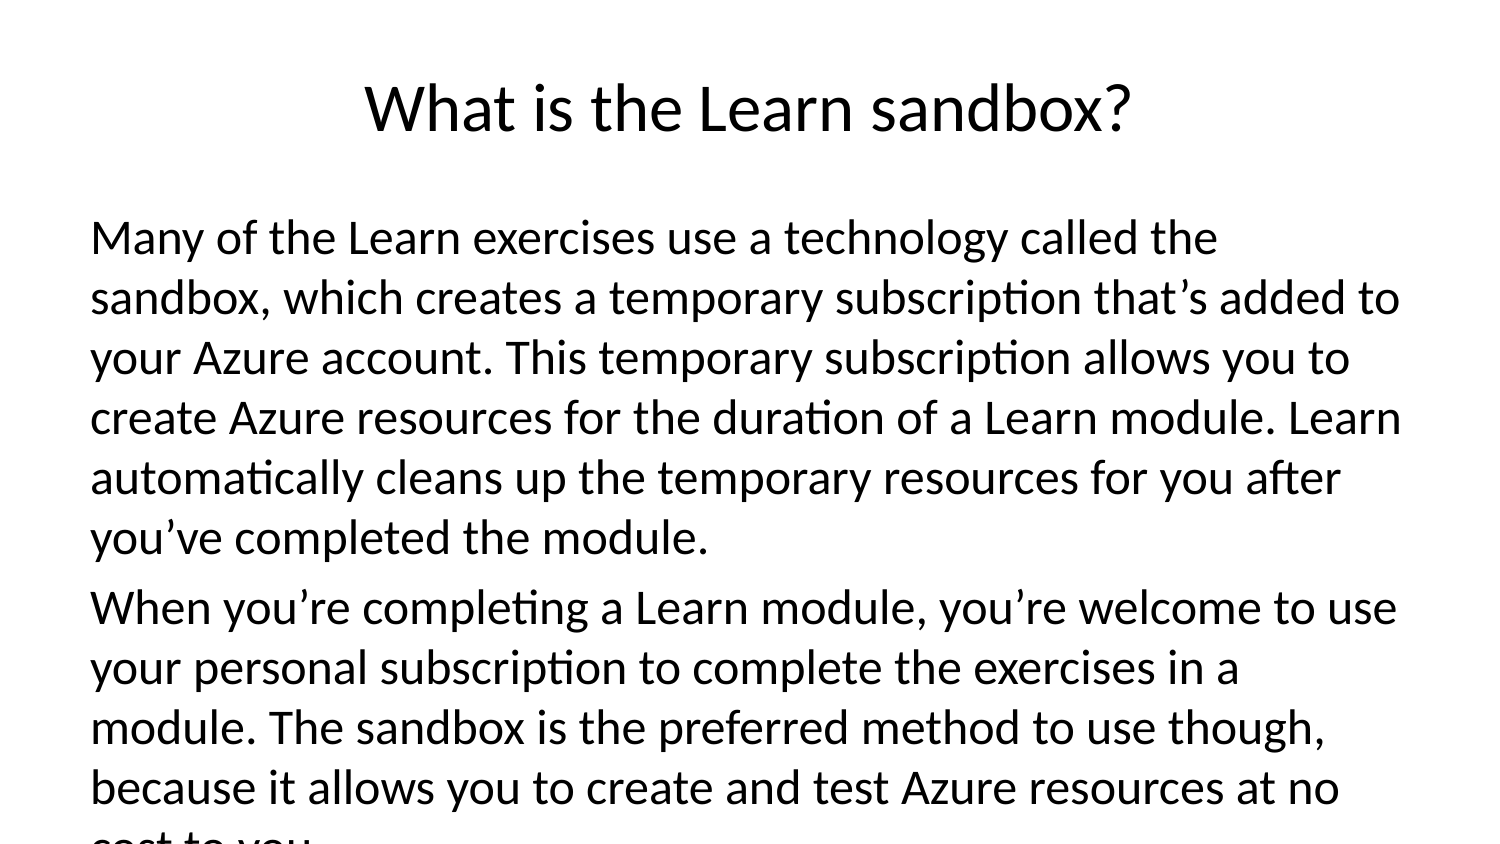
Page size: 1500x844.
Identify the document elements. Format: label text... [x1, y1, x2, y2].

title What is the Learn sandbox? [75, 33, 1425, 175]
list Many of the Learn exercises use a technology called the sandbox, which creates a temporary subscription that’s added to your Azure account. This temporary subscription allows you to create Azure resources for the duration of a Learn module. Learn automatically cleans up the temporary resources for you after you’ve completed the module. When you’re completing a Learn module, you’re welcome to use your personal subscription to complete the exercises in a module. The sandbox is the preferred method to use though, because it allows you to create and test Azure resources at no cost to you. [75, 196, 1425, 754]
